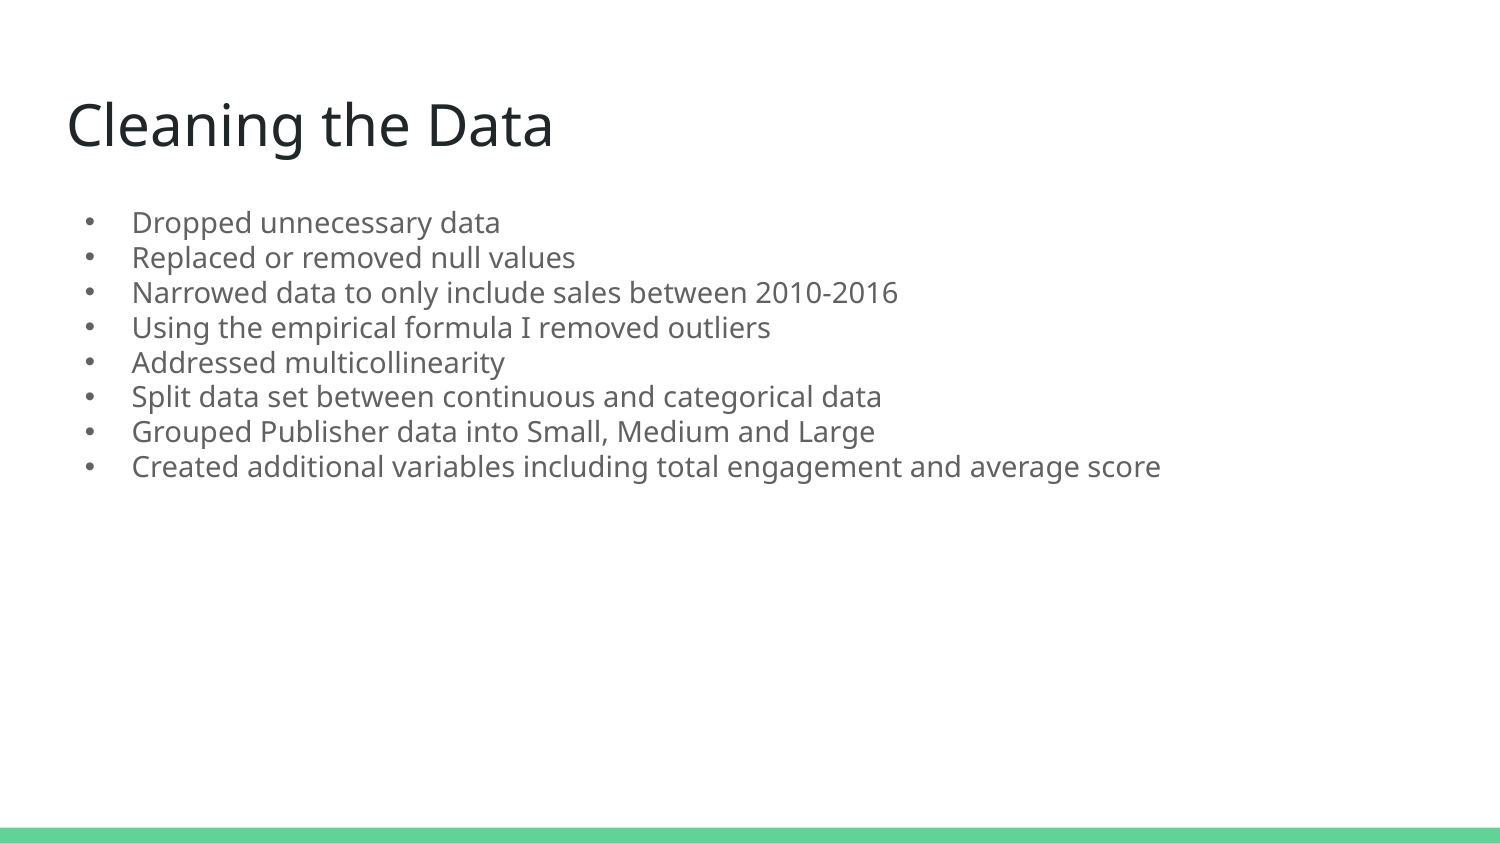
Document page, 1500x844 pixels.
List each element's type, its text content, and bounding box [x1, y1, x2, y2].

list Dropped unnecessary data Replaced or removed null values Narrowed data to only include sales between 2010-2016 Using the empirical formula I removed outliers Addressed multicollinearity Split data set between continuous and categorical data Grouped Publisher data into Small, Medium and Large Created additional variables including total engagement and average score [51, 189, 1437, 750]
title Cleaning the Data [51, 72, 1449, 167]
